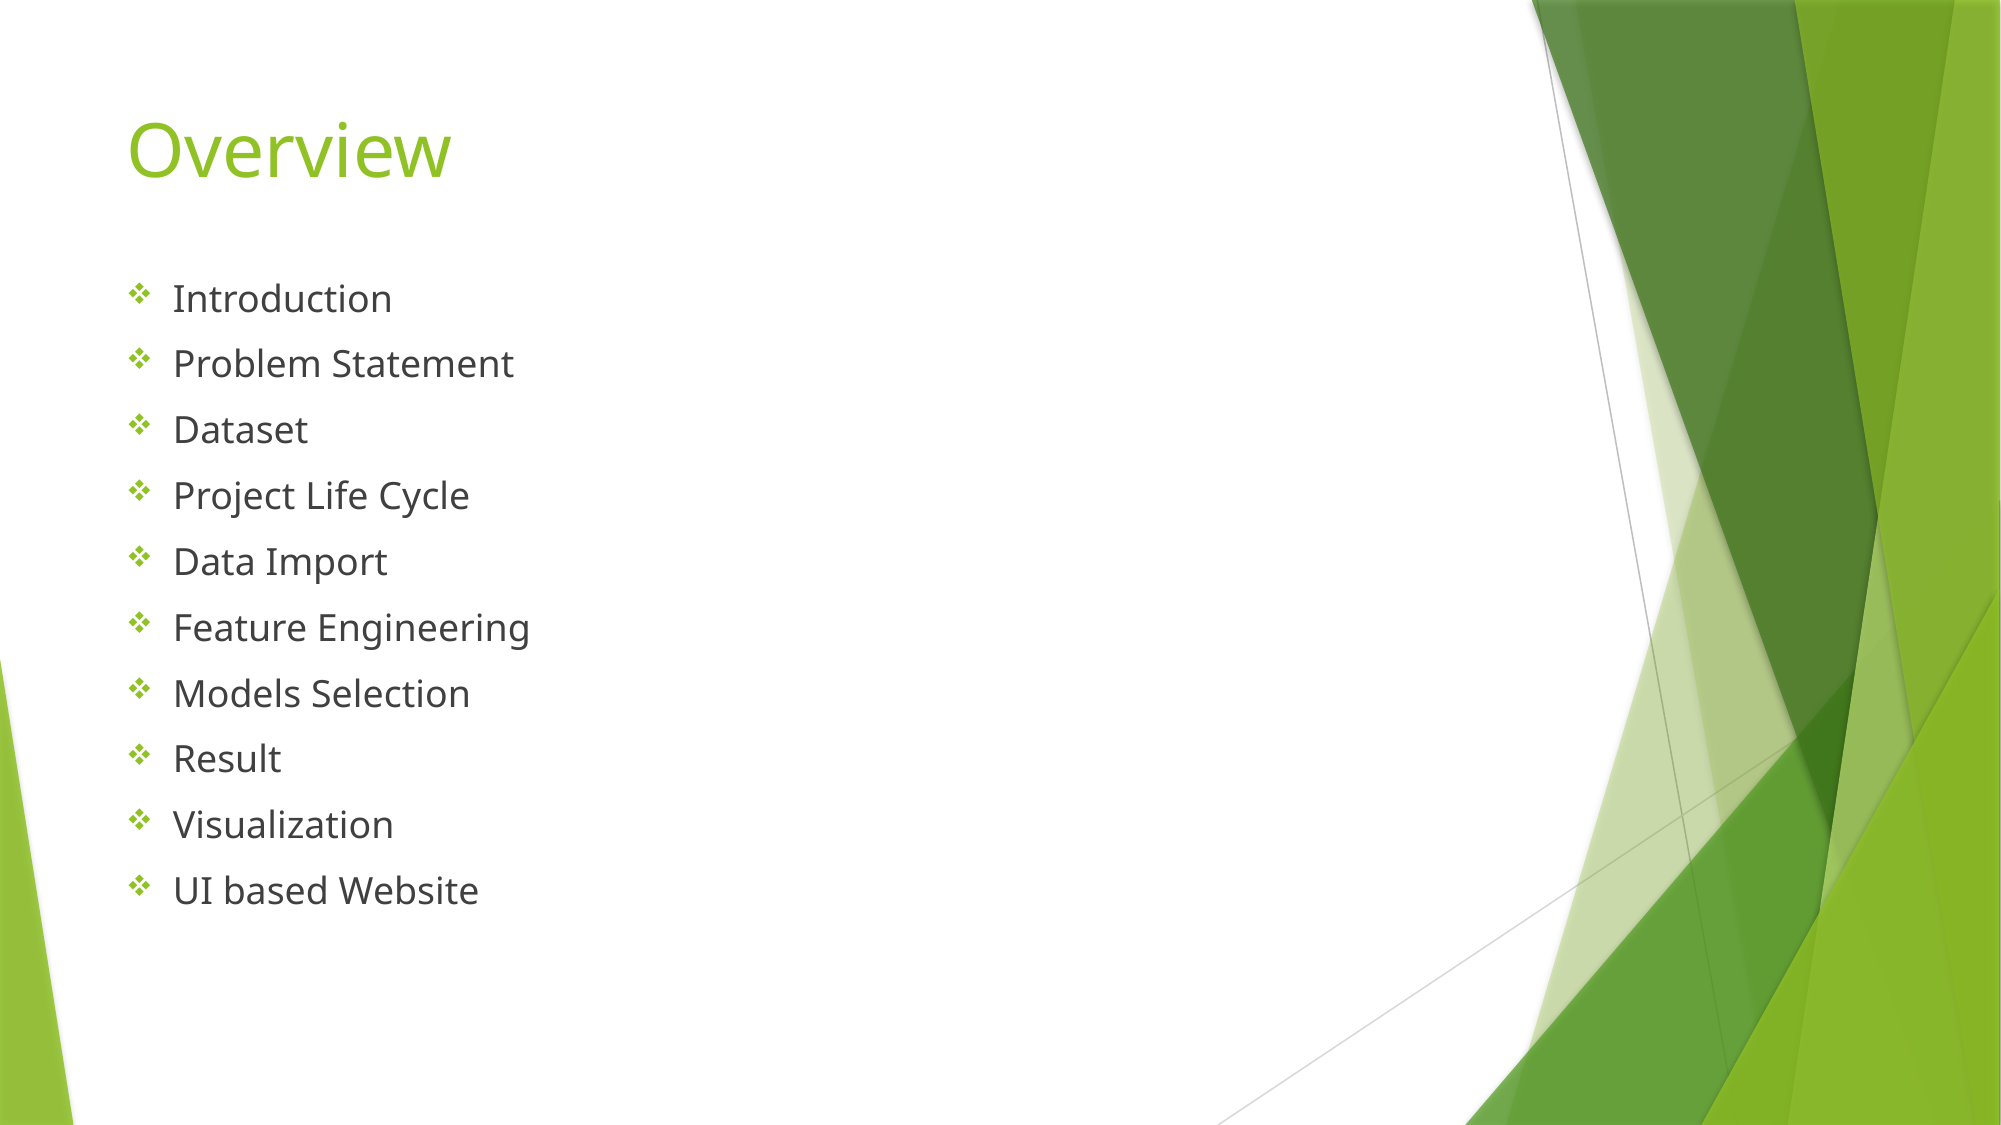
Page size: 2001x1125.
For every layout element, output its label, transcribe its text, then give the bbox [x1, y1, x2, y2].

title Overview [111, 67, 1522, 195]
list Introduction Problem Statement Dataset Project Life Cycle Data Import Feature Engineering Models Selection Result Visualization UI based Website [111, 195, 1522, 991]
